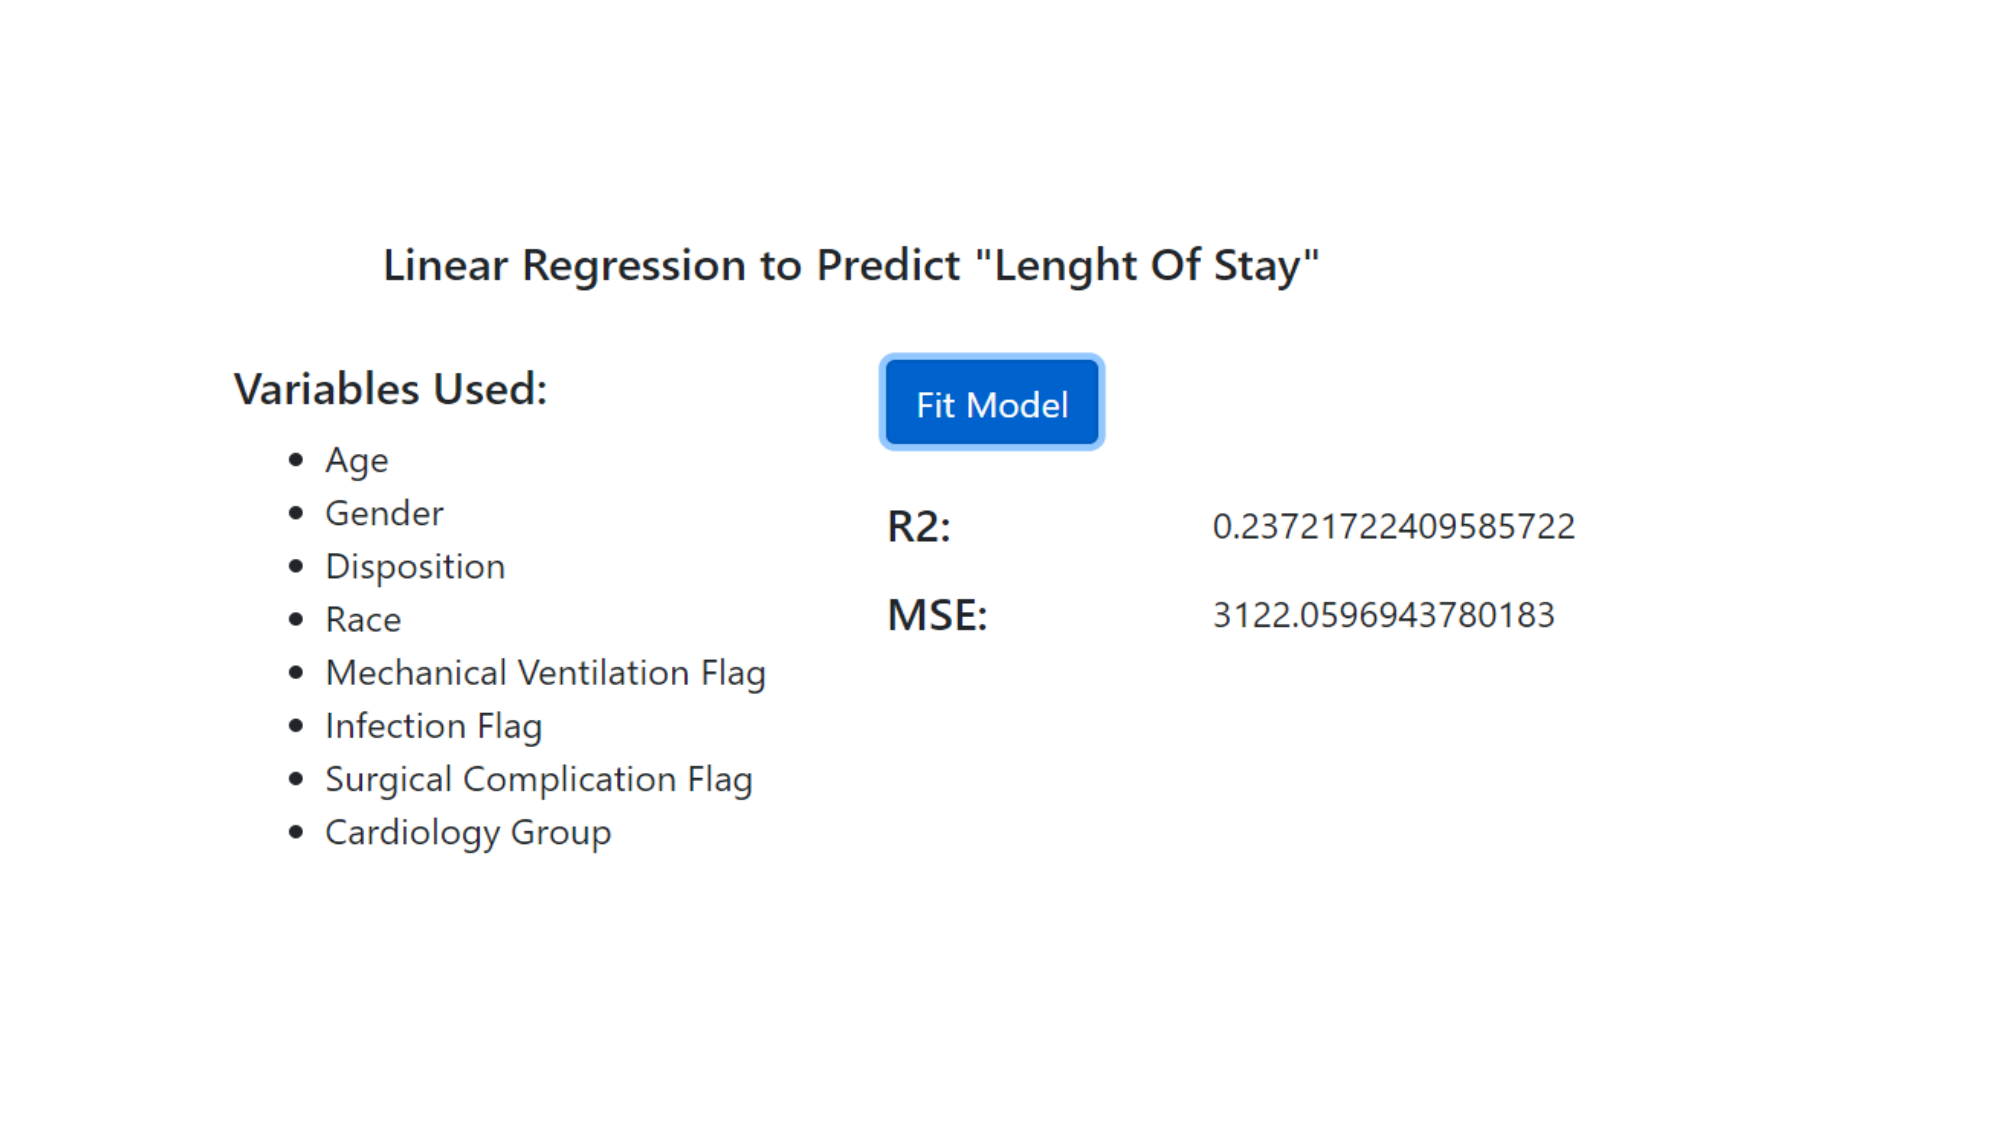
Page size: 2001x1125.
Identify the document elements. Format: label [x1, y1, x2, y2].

picture [198, 178, 1596, 947]
